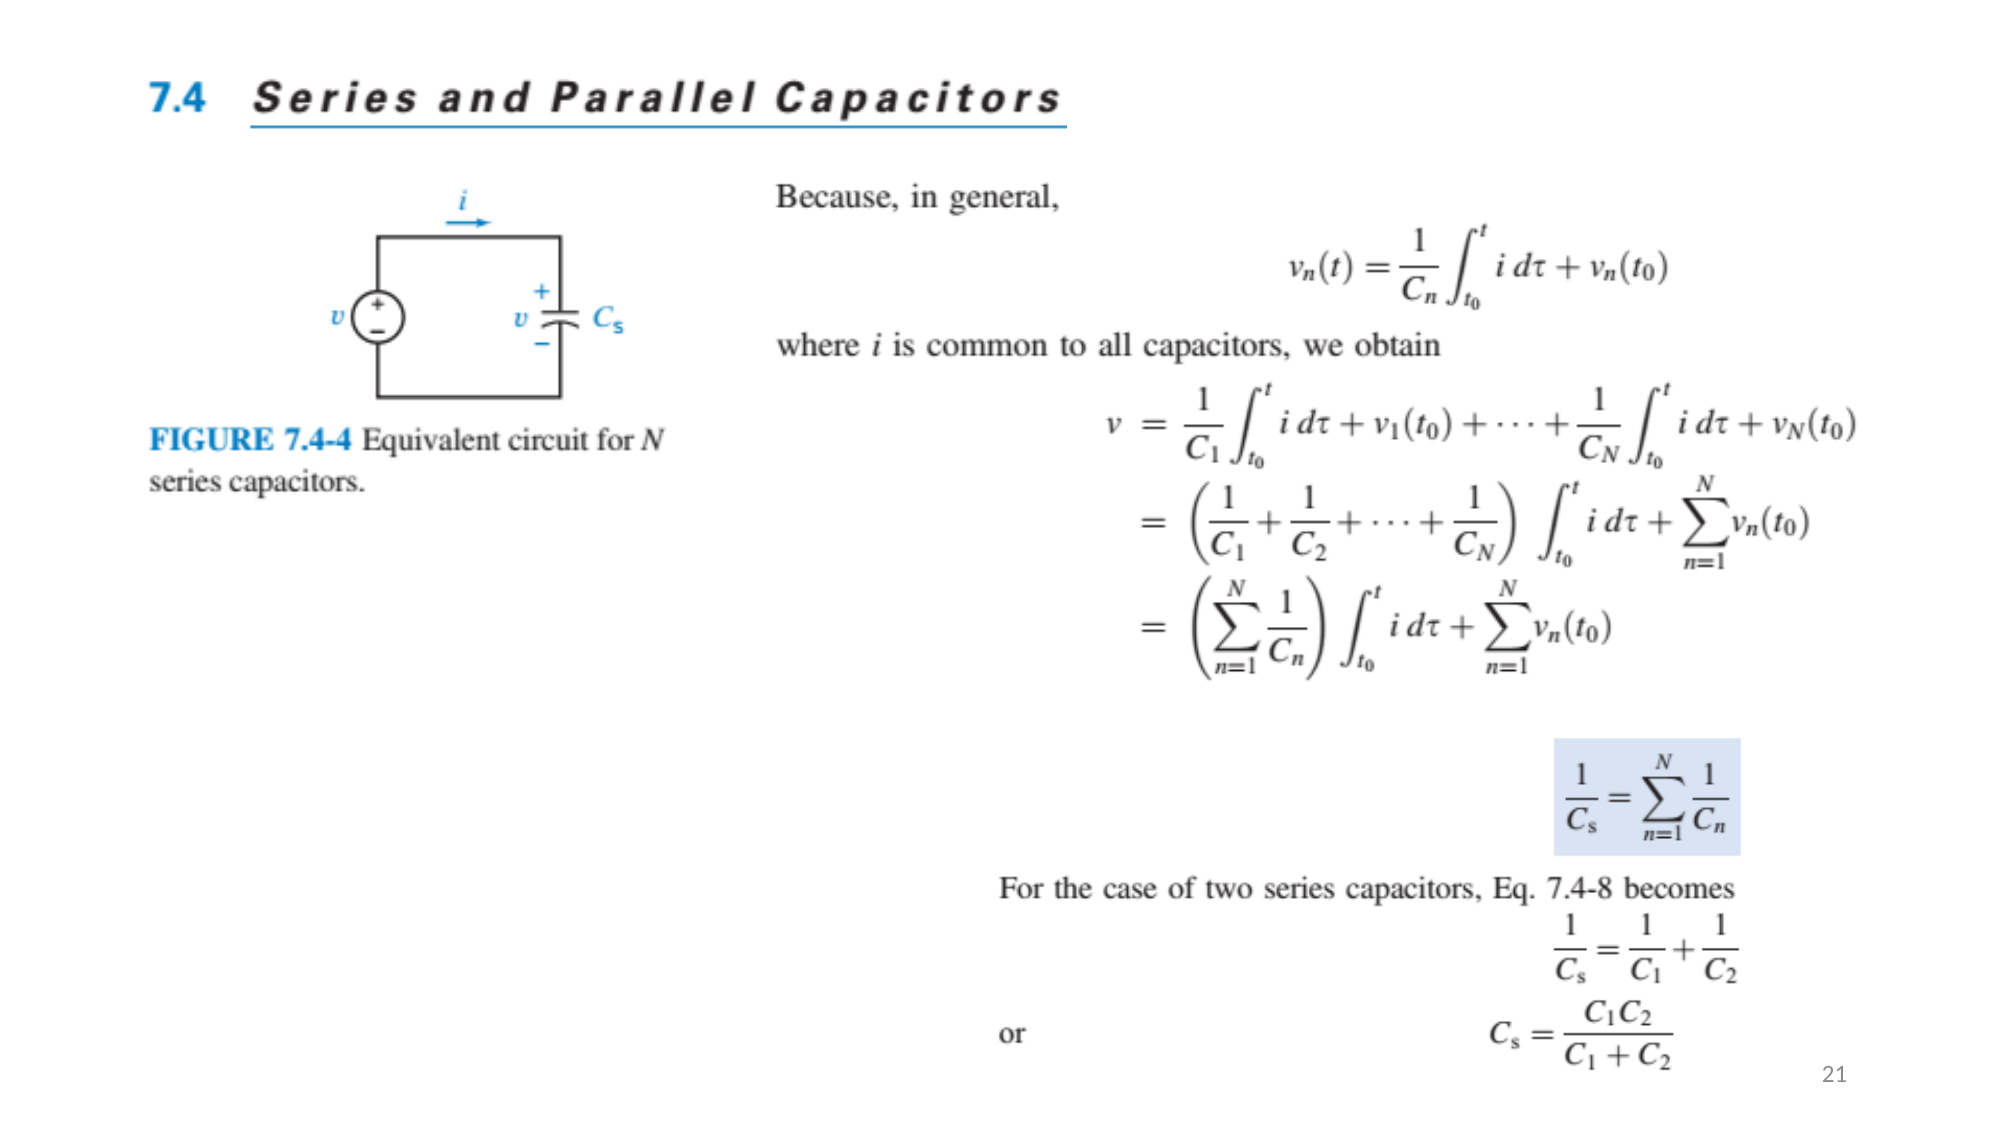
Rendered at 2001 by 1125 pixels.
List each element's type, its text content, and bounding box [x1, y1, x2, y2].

picture [137, 183, 687, 524]
picture [137, 59, 1067, 138]
picture [971, 731, 1772, 1103]
slide_number 21 [1772, 1042, 1863, 1103]
picture [733, 166, 1868, 693]
